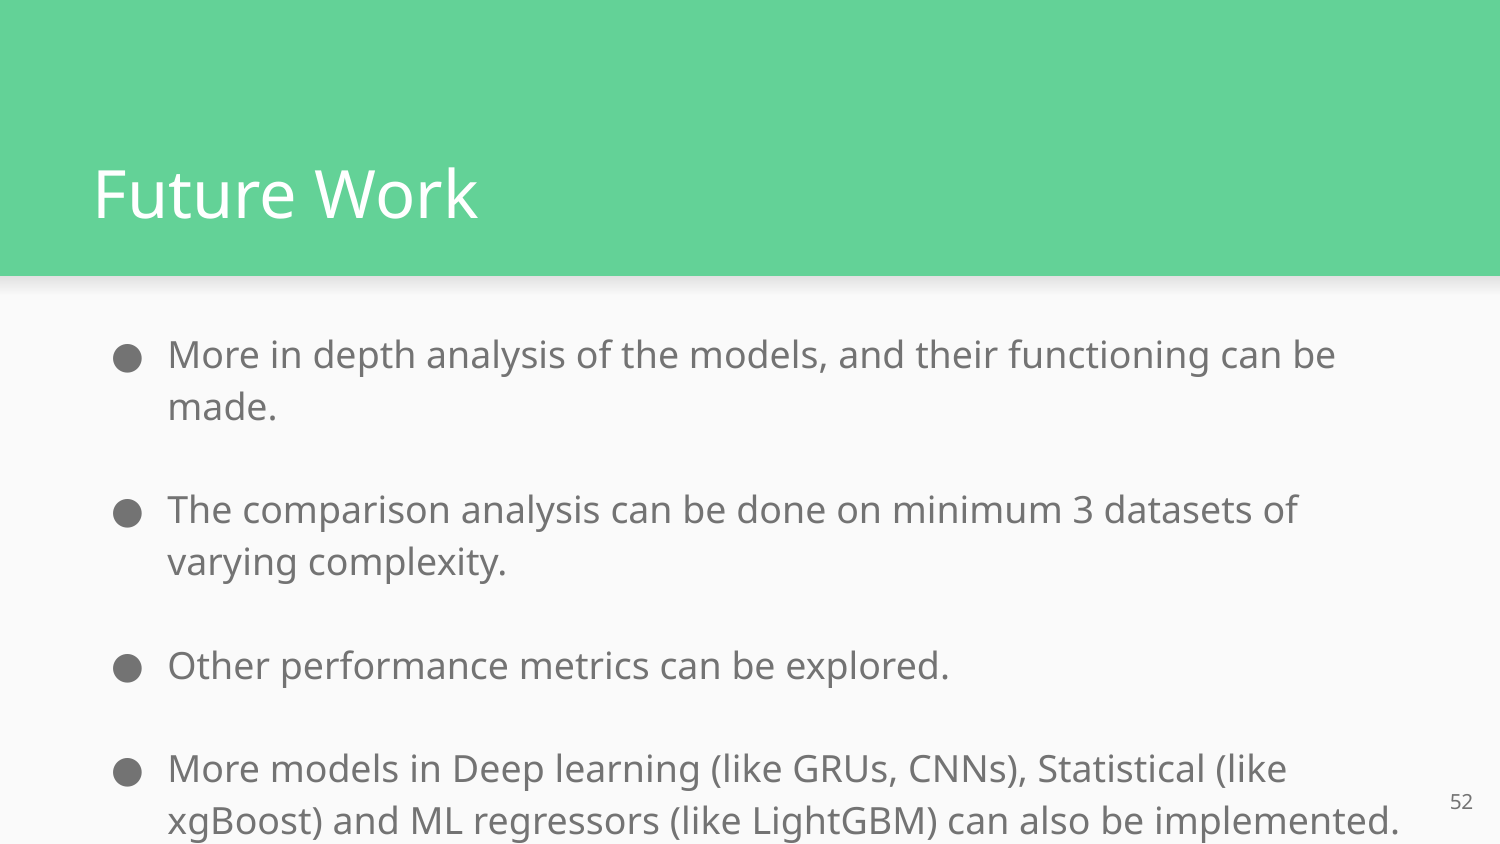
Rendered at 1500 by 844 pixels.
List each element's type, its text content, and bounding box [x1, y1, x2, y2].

list More in depth analysis of the models, and their functioning can be made. The comparison analysis can be done on minimum 3 datasets of varying complexity. Other performance metrics can be explored. More models in Deep learning (like GRUs, CNNs), Statistical (like xgBoost) and ML regressors (like LightGBM) can also be implemented. [77, 309, 1427, 755]
slide_number 52 [1398, 770, 1489, 835]
title Future Work [77, 121, 1427, 248]
